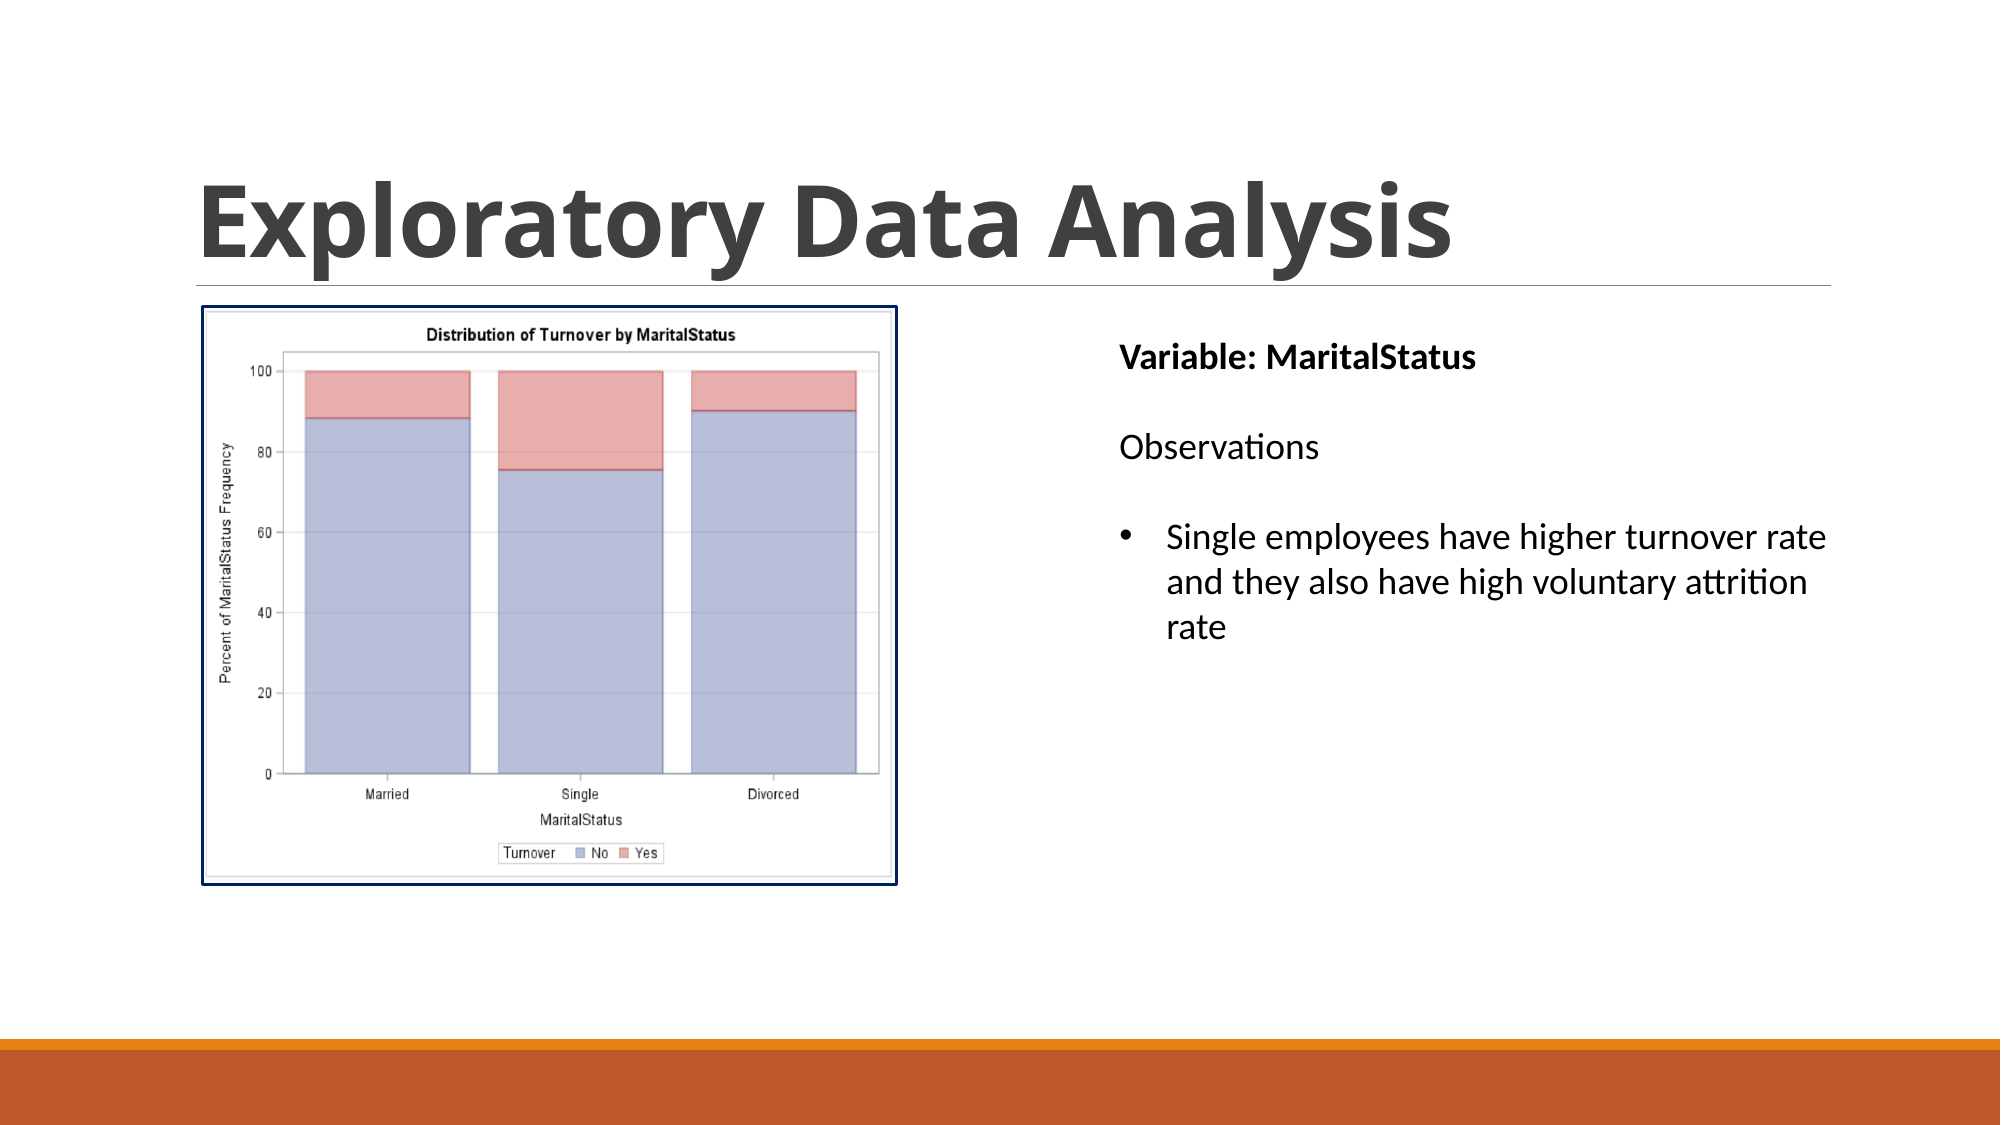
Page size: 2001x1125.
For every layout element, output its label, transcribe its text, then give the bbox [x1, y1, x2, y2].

text_box Variable: MaritalStatus Observations Single employees have higher turnover rate and they also have high voluntary attrition rate [1104, 324, 1858, 745]
picture [203, 307, 896, 884]
title Exploratory Data Analysis [180, 47, 1830, 285]
